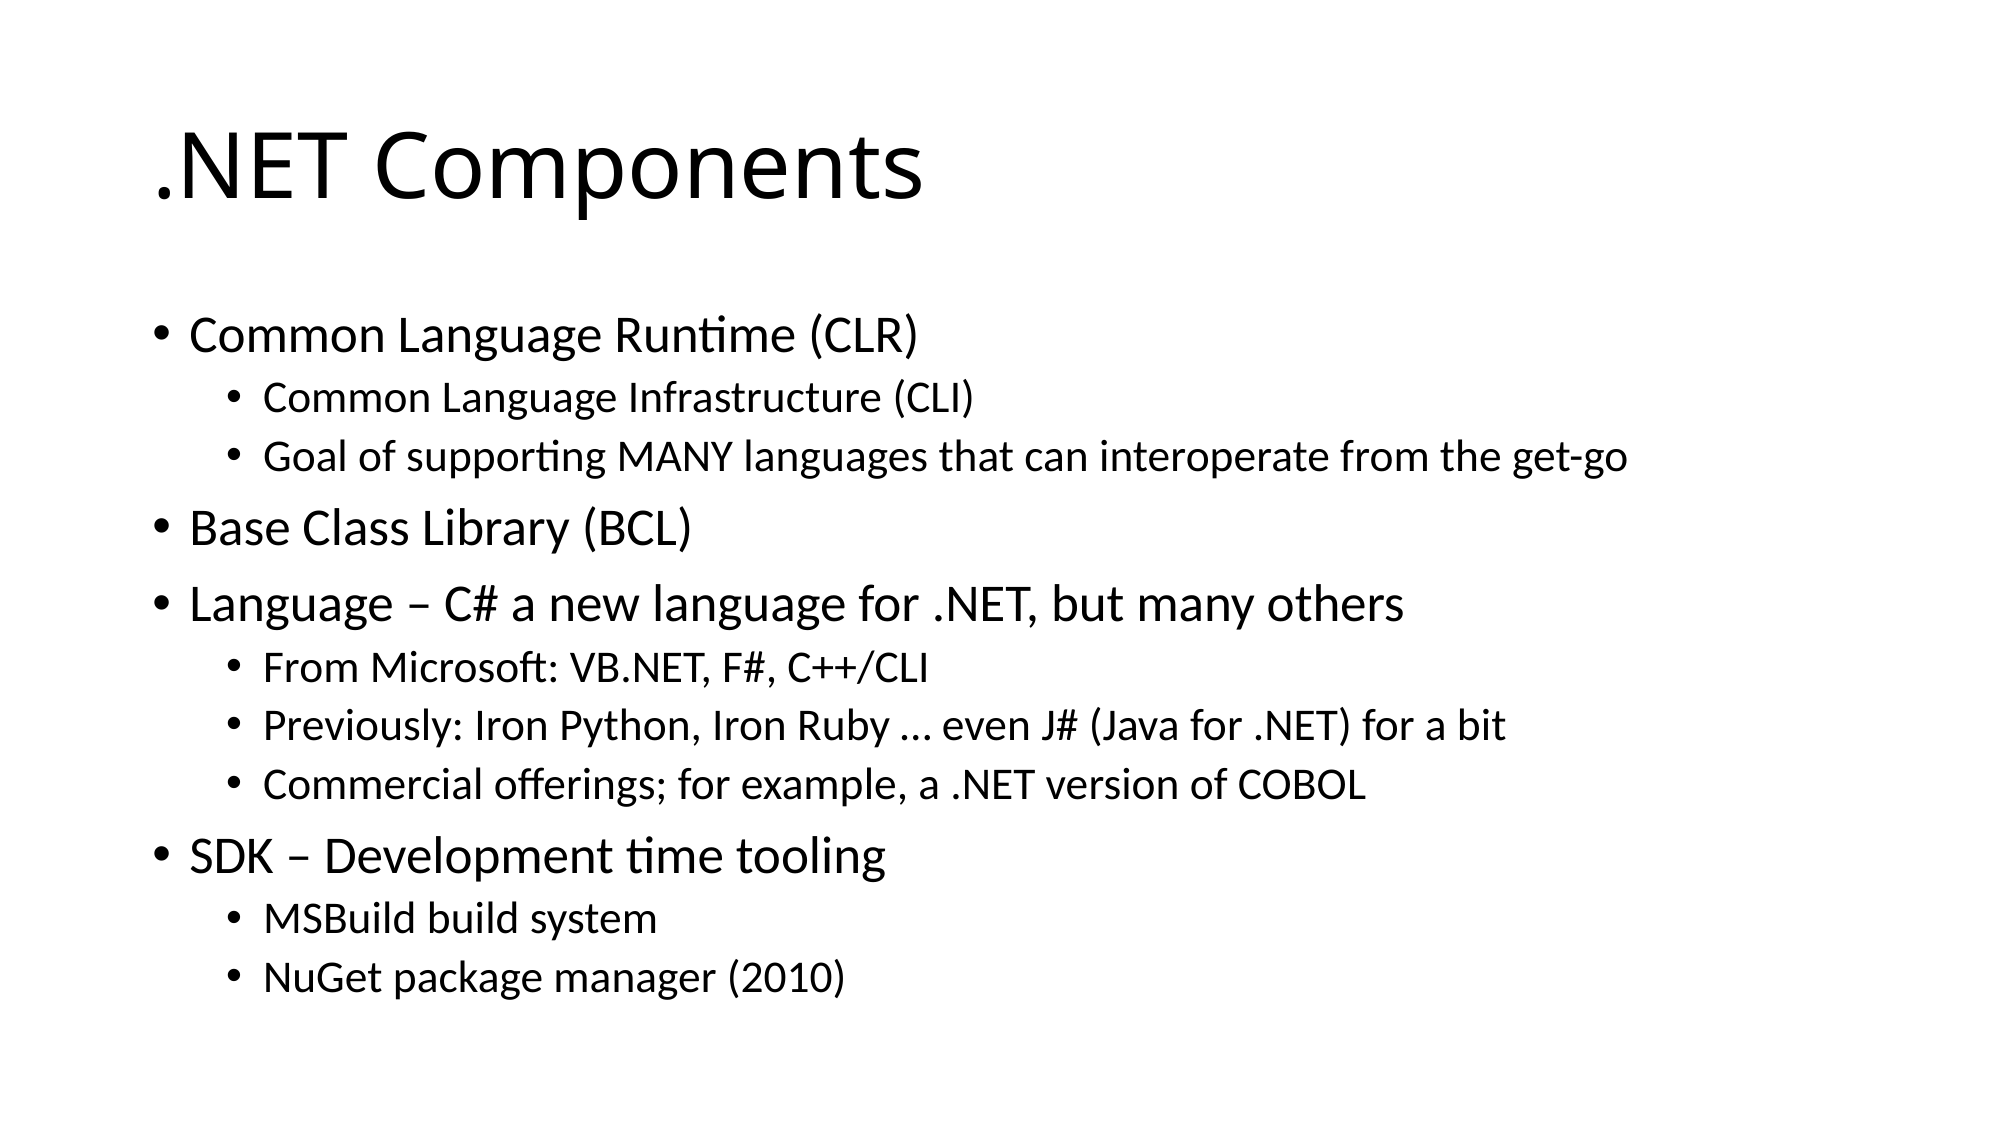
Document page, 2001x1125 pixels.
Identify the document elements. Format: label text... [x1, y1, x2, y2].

title .NET Components [137, 59, 1863, 278]
list Common Language Runtime (CLR) Common Language Infrastructure (CLI) Goal of supporting MANY languages that can interoperate from the get-go Base Class Library (BCL) Language – C# a new language for .NET, but many others From Microsoft: VB.NET, F#, C++/CLI Previously: Iron Python, Iron Ruby … even J# (Java for .NET) for a bit Commercial offerings; for example, a .NET version of COBOL SDK – Development time tooling MSBuild build system NuGet package manager (2010) [137, 299, 1863, 1014]
